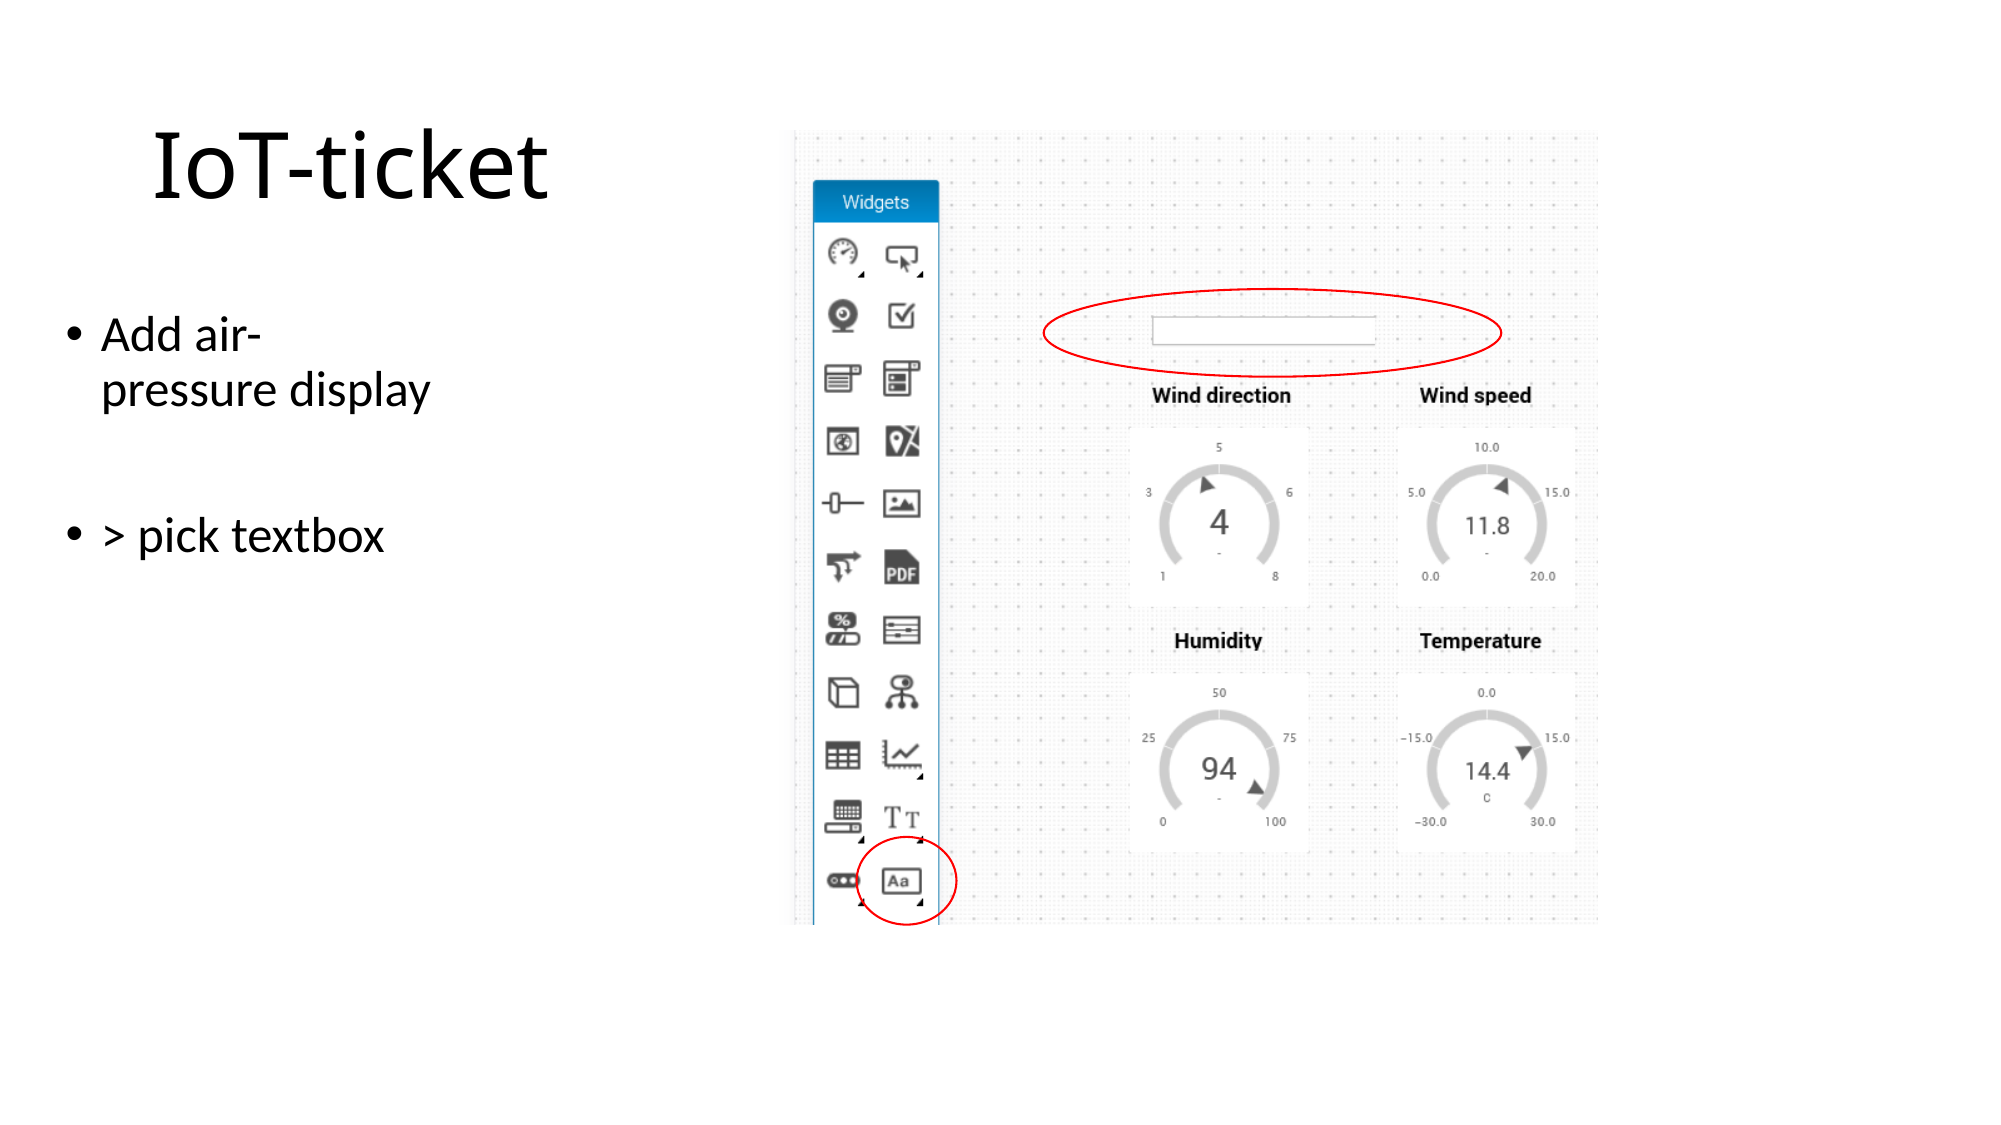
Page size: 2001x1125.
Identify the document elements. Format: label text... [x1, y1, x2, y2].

picture [758, 130, 1598, 925]
title IoT-ticket [137, 59, 1863, 278]
list Add air-pressure display > pick textbox [50, 300, 448, 628]
